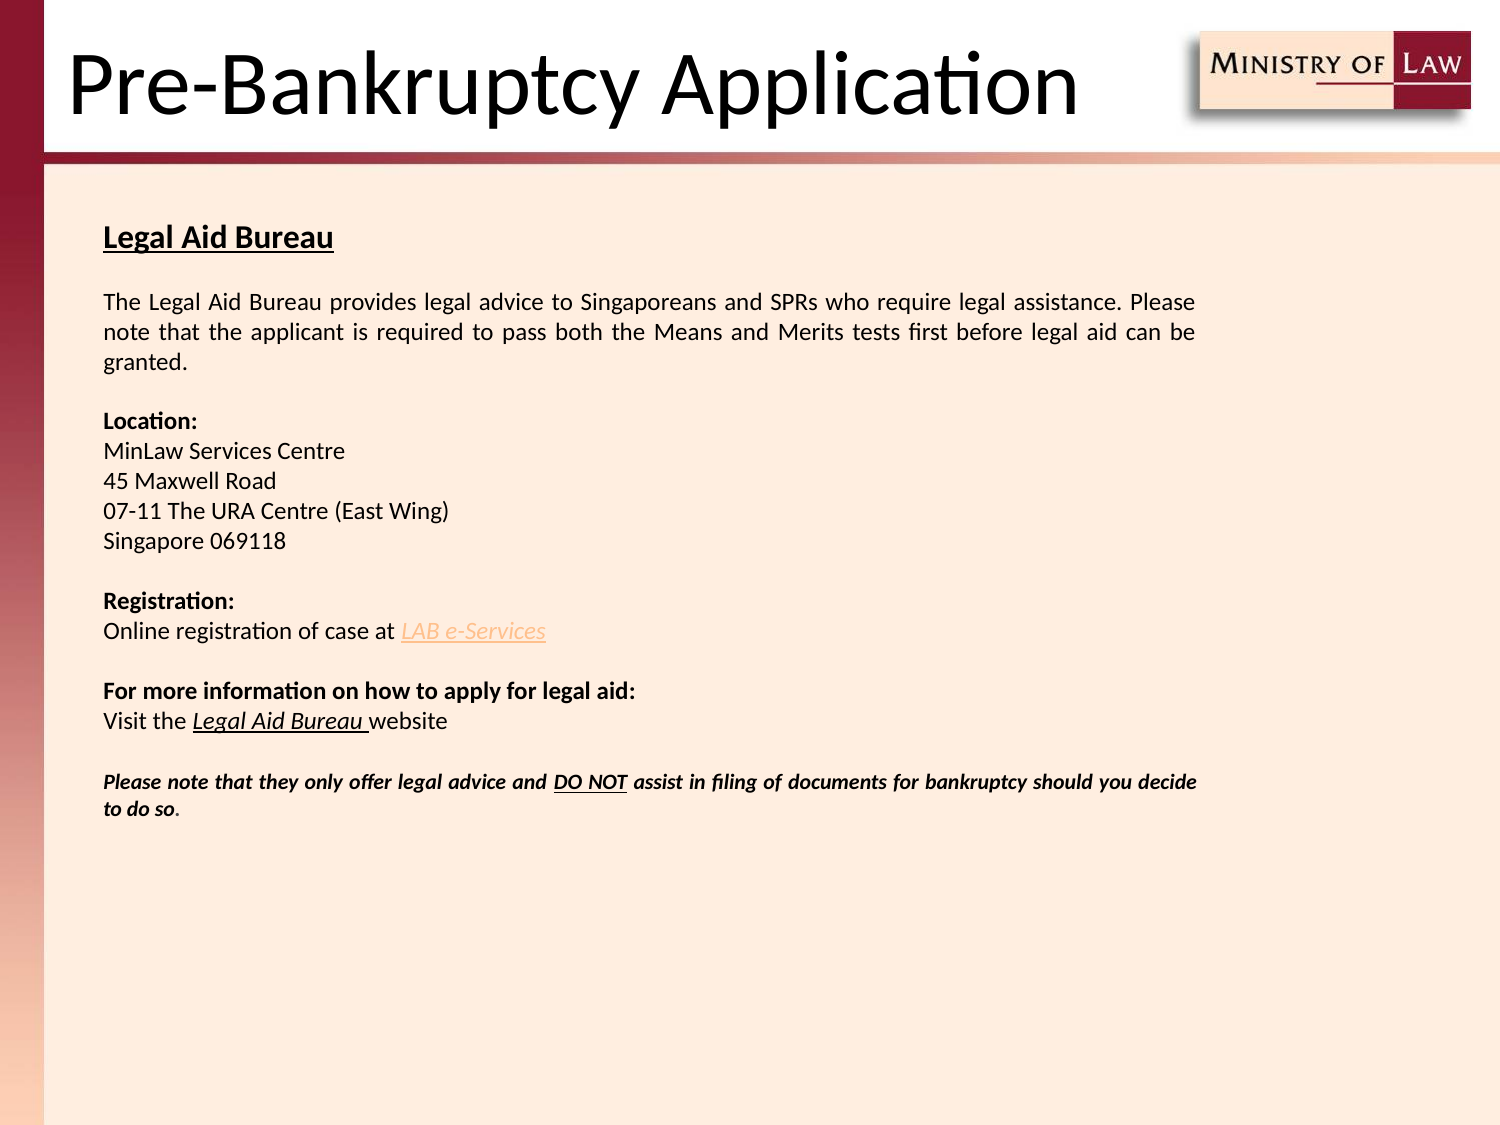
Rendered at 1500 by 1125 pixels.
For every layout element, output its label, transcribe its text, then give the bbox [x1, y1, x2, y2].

picture [0, 0, 1500, 1125]
text_box Pre-Bankruptcy Application [52, 44, 1448, 111]
text_box Legal Aid Bureau The Legal Aid Bureau provides legal advice to Singaporeans and SPRs who require legal assistance. Please note that the applicant is required to pass both the Means and Merits tests first before legal aid can be granted. Location: MinLaw Services Centre 45 Maxwell Road 07-11 The URA Centre (East Wing) Singapore 069118 Registration: Online registration of case at LAB e-Services For more information on how to apply for legal aid: Visit the Legal Aid Bureau website Please note that they only offer legal advice and DO NOT assist in filing of documents for bankruptcy should you decide to do so. [88, 208, 1213, 828]
